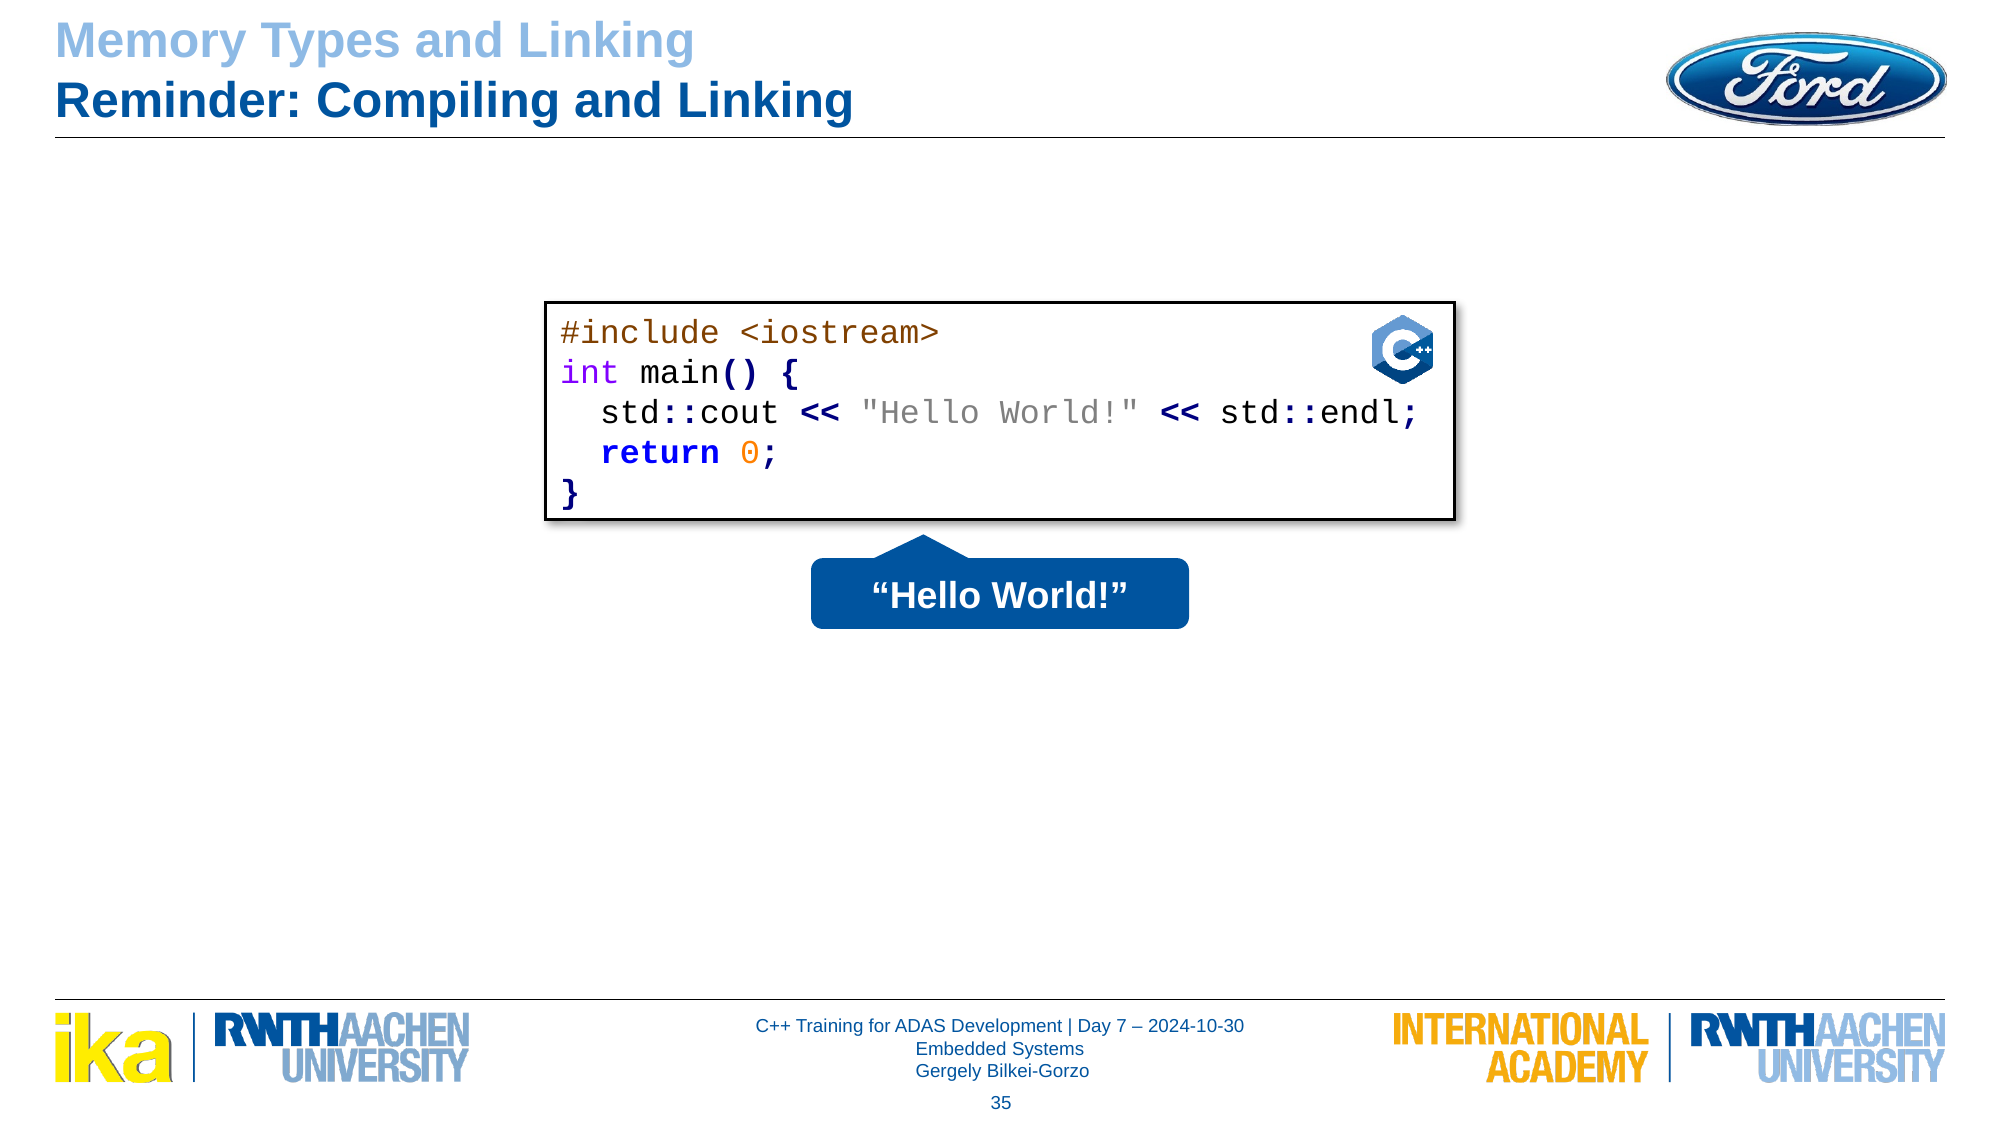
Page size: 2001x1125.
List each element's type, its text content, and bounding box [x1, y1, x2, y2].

list Memory Types and Linking Reminder: Compiling and Linking [55, 7, 1945, 129]
picture [55, 1012, 469, 1083]
slide_number 35 [962, 1082, 1040, 1122]
text_box “Hello World!” [809, 533, 1191, 631]
picture [1394, 1012, 1945, 1083]
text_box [545, 302, 1455, 520]
